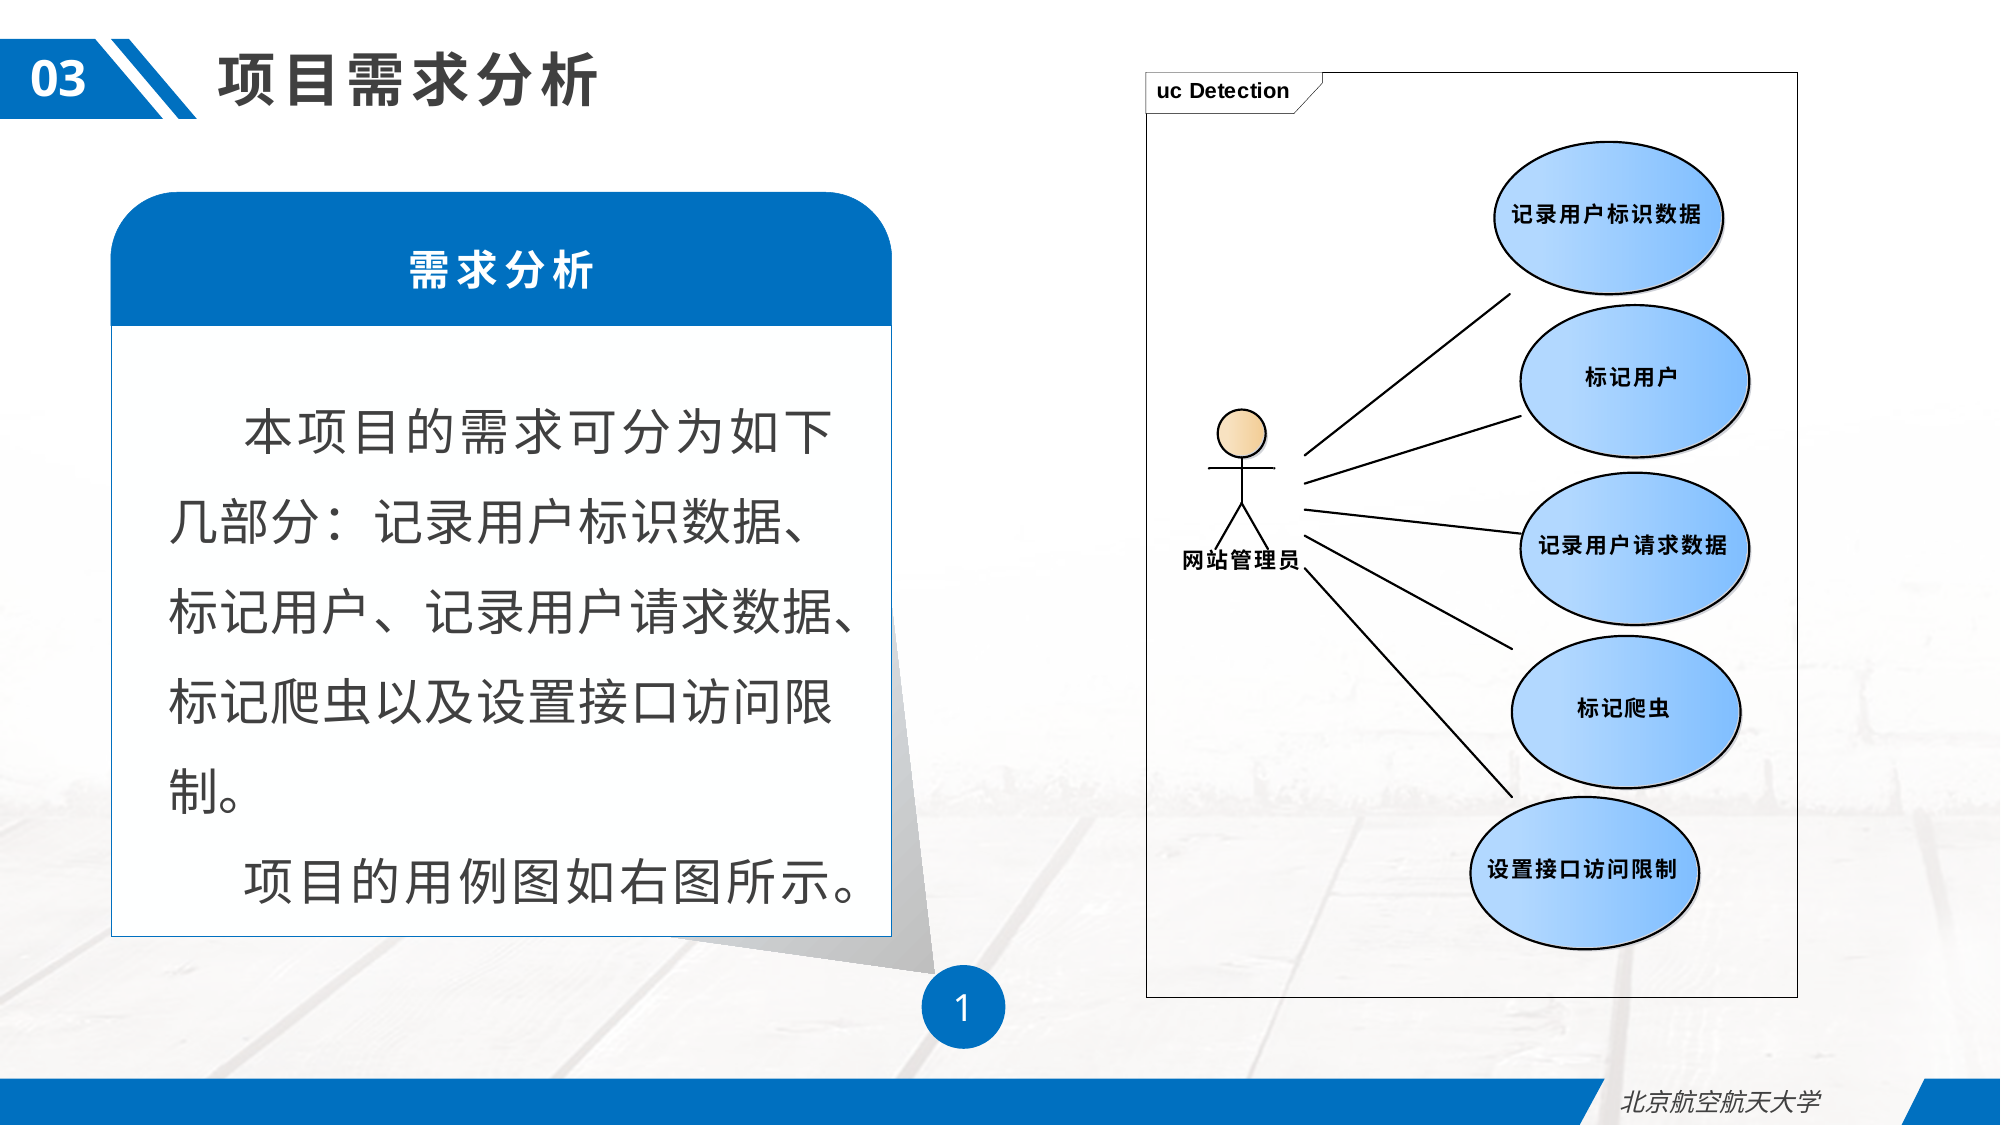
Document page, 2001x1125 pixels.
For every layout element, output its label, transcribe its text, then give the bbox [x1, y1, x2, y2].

text_box 1 [920, 963, 1007, 1050]
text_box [0, 1078, 2000, 1125]
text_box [110, 192, 935, 974]
picture [0, 0, 2001, 1125]
text_box 项目需求分析 [203, 36, 695, 121]
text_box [0, 38, 197, 119]
